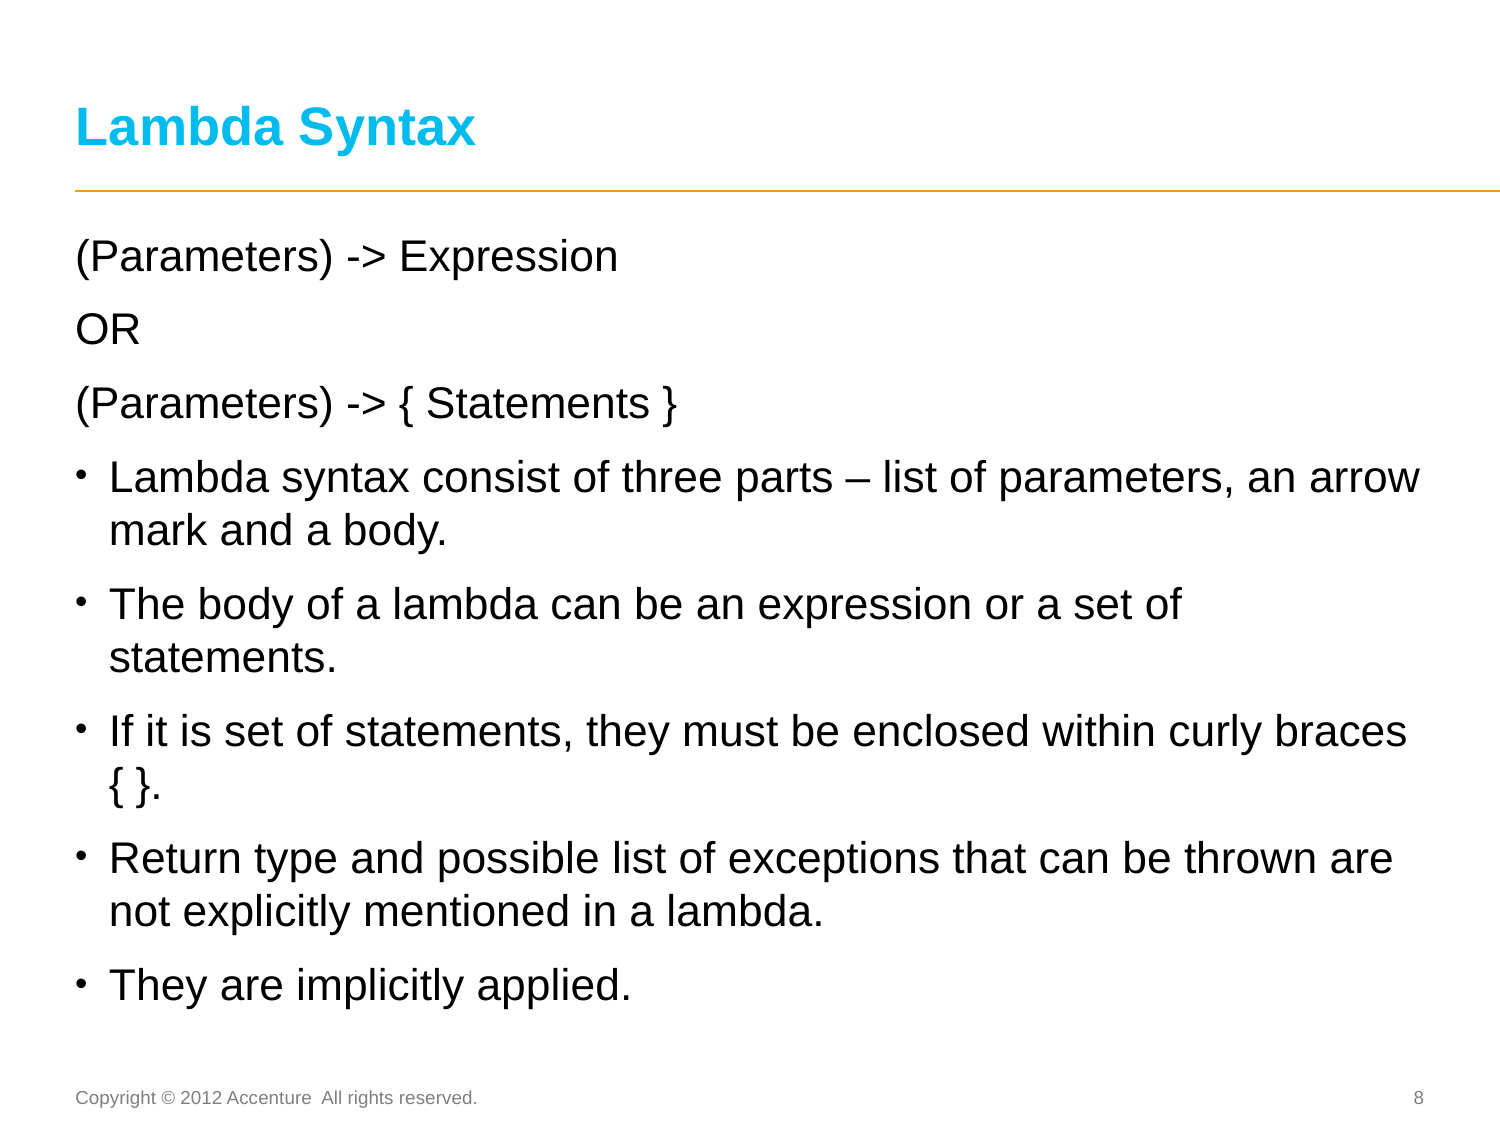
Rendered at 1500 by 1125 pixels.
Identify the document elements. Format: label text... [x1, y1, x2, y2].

list (Parameters) -> Expression OR (Parameters) -> { Statements } Lambda syntax consist of three parts – list of parameters, an arrow mark and a body. The body of a lambda can be an expression or a set of statements. If it is set of statements, they must be enclosed within curly braces { }. Return type and possible list of exceptions that can be thrown are not explicitly mentioned in a lambda. They are implicitly applied. [75, 226, 1425, 1018]
title Lambda Syntax [75, 27, 1422, 157]
